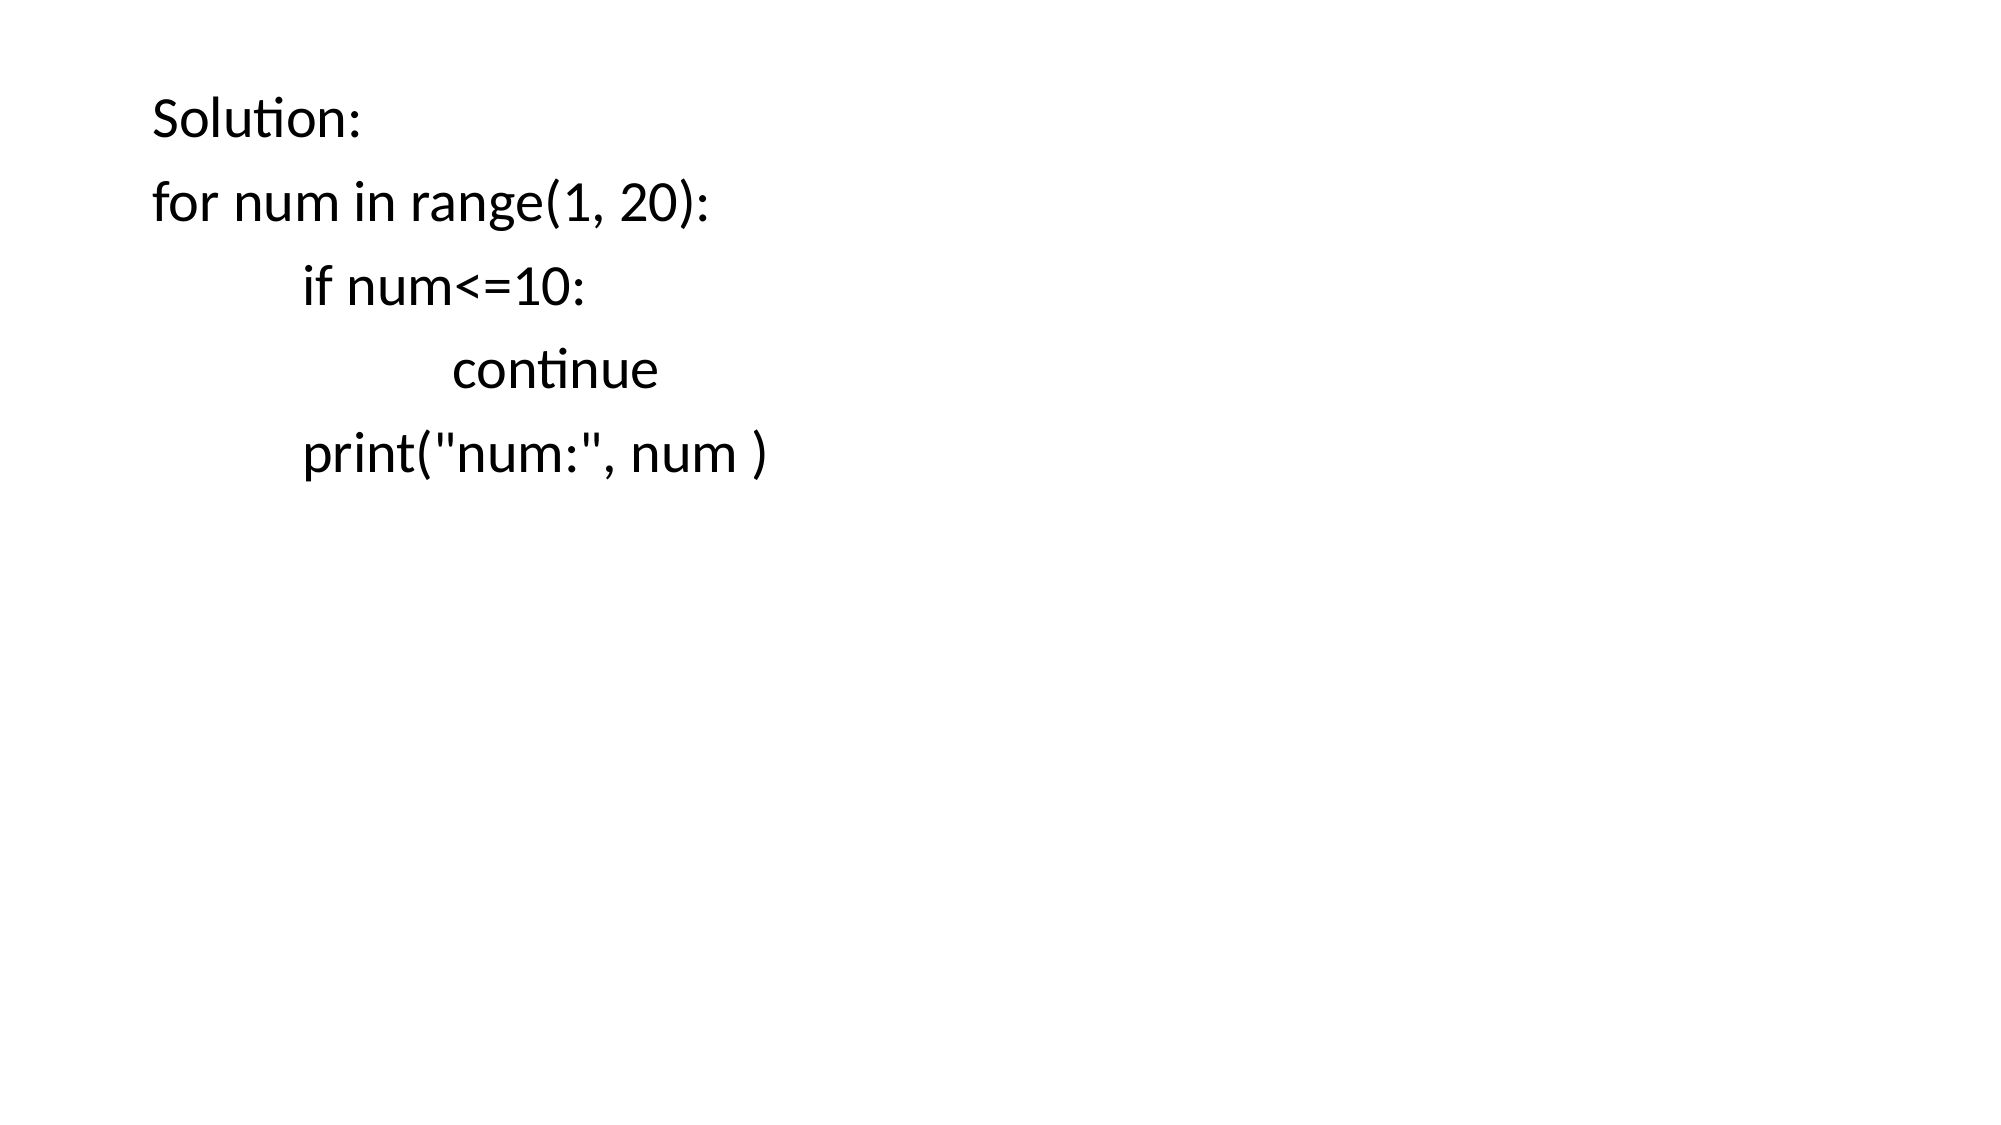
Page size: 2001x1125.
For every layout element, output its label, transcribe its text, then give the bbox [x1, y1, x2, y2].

list Solution: for num in range(1, 20): if num<=10: continue print("num:", num ) [137, 79, 1863, 1014]
